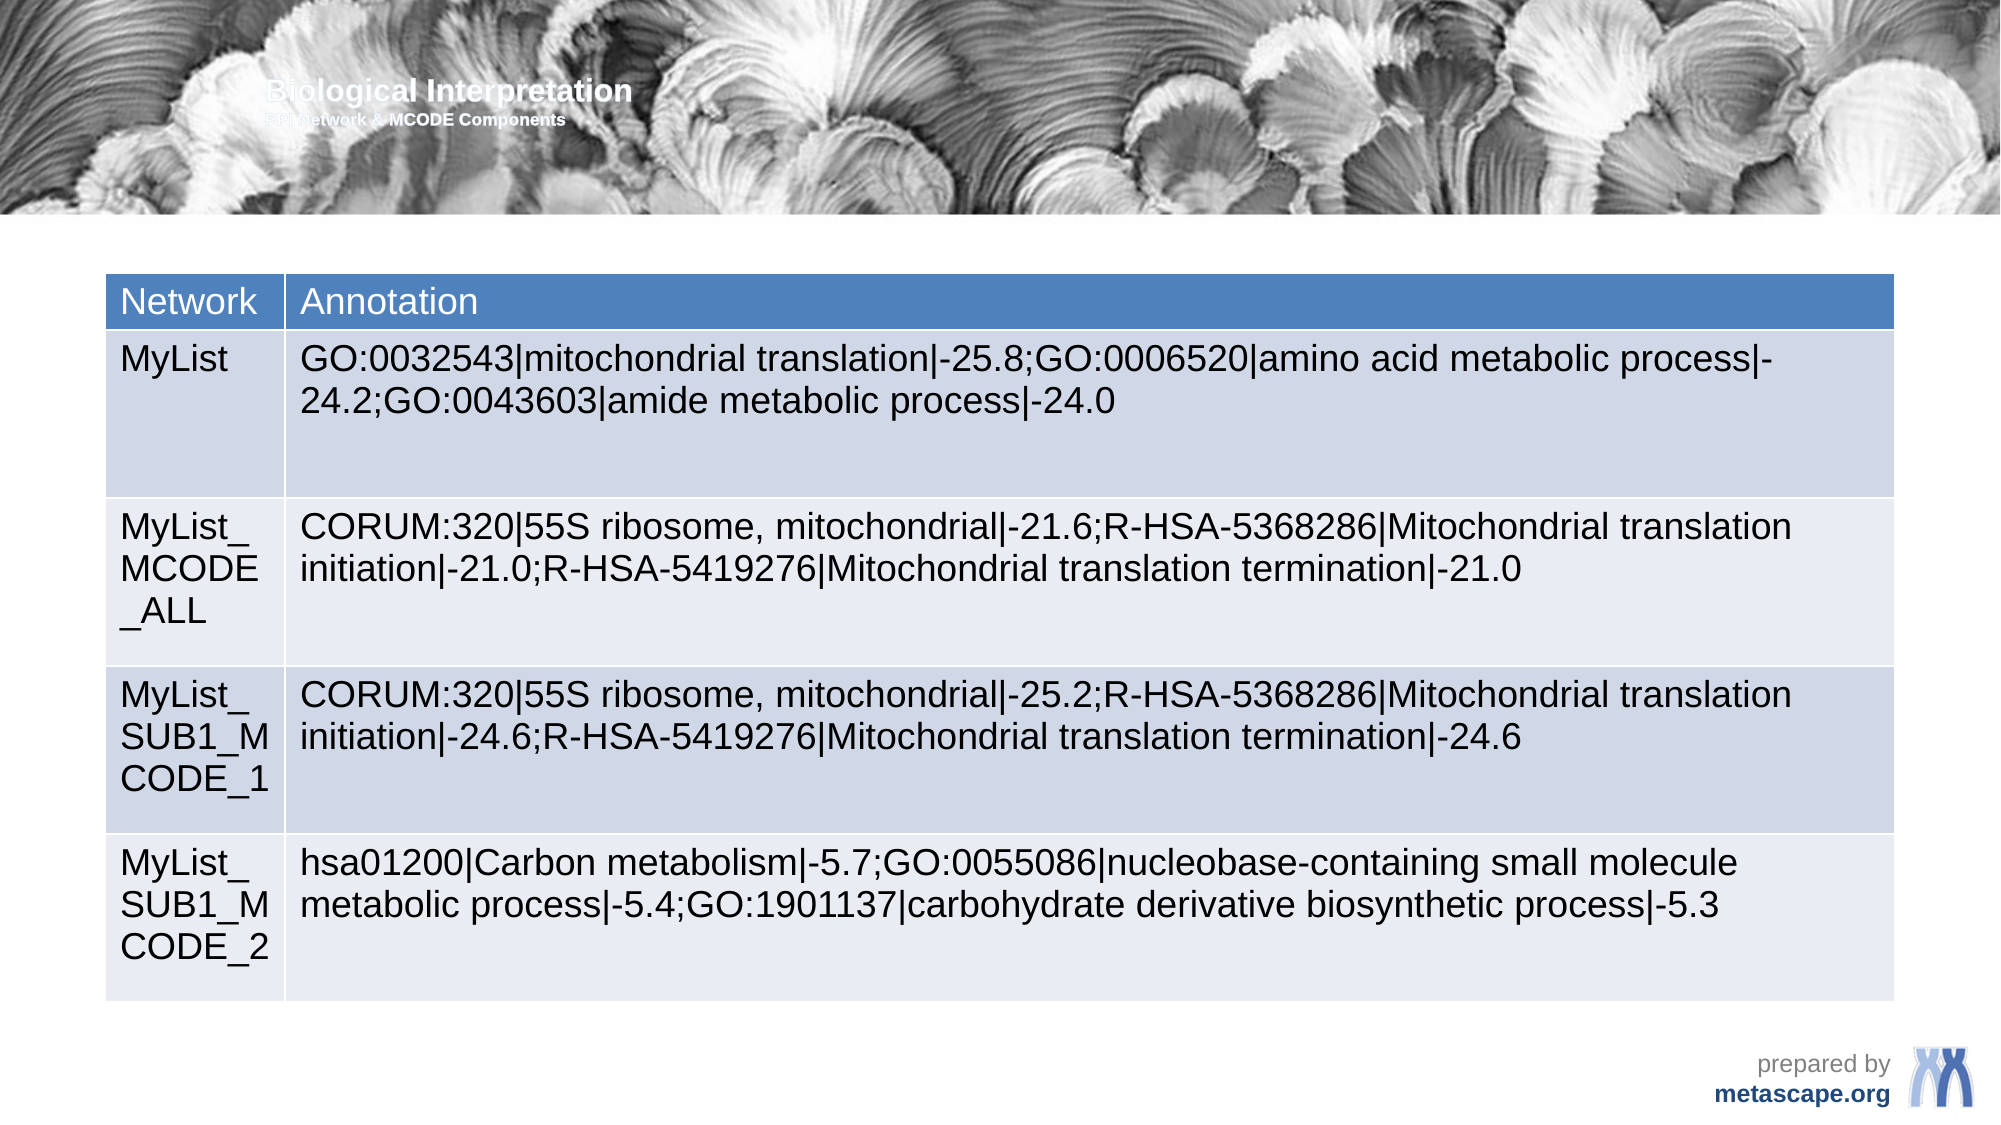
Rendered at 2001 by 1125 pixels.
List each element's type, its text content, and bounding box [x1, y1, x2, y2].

table_cell MyList_SUB1_MCODE_2 [106, 835, 284, 1001]
table_cell hsa01200|Carbon metabolism|-5.7;GO:0055086|nucleobase-containing small molecule metabolic process|-5.4;GO:1901137|carbohydrate derivative biosynthetic process|-5.3 [286, 835, 1894, 1001]
table_cell GO:0032543|mitochondrial translation|-25.8;GO:0006520|amino acid metabolic process|-24.2;GO:0043603|amide metabolic process|-24.0 [286, 331, 1894, 497]
table_header Network [106, 274, 284, 329]
table_cell MyList_SUB1_MCODE_1 [106, 667, 284, 833]
table_cell MyList [106, 331, 284, 497]
table_header Annotation [286, 274, 1894, 329]
table_cell CORUM:320|55S ribosome, mitochondrial|-25.2;R-HSA-5368286|Mitochondrial translation initiation|-24.6;R-HSA-5419276|Mitochondrial translation termination|-24.6 [286, 667, 1894, 833]
title Biological Interpretation PPI Network & MCODE Components [249, 61, 1600, 137]
table_cell CORUM:320|55S ribosome, mitochondrial|-21.6;R-HSA-5368286|Mitochondrial translation initiation|-21.0;R-HSA-5419276|Mitochondrial translation termination|-21.0 [286, 499, 1894, 665]
table_cell MyList_MCODE_ALL [106, 499, 284, 665]
picture [0, 0, 2001, 1125]
